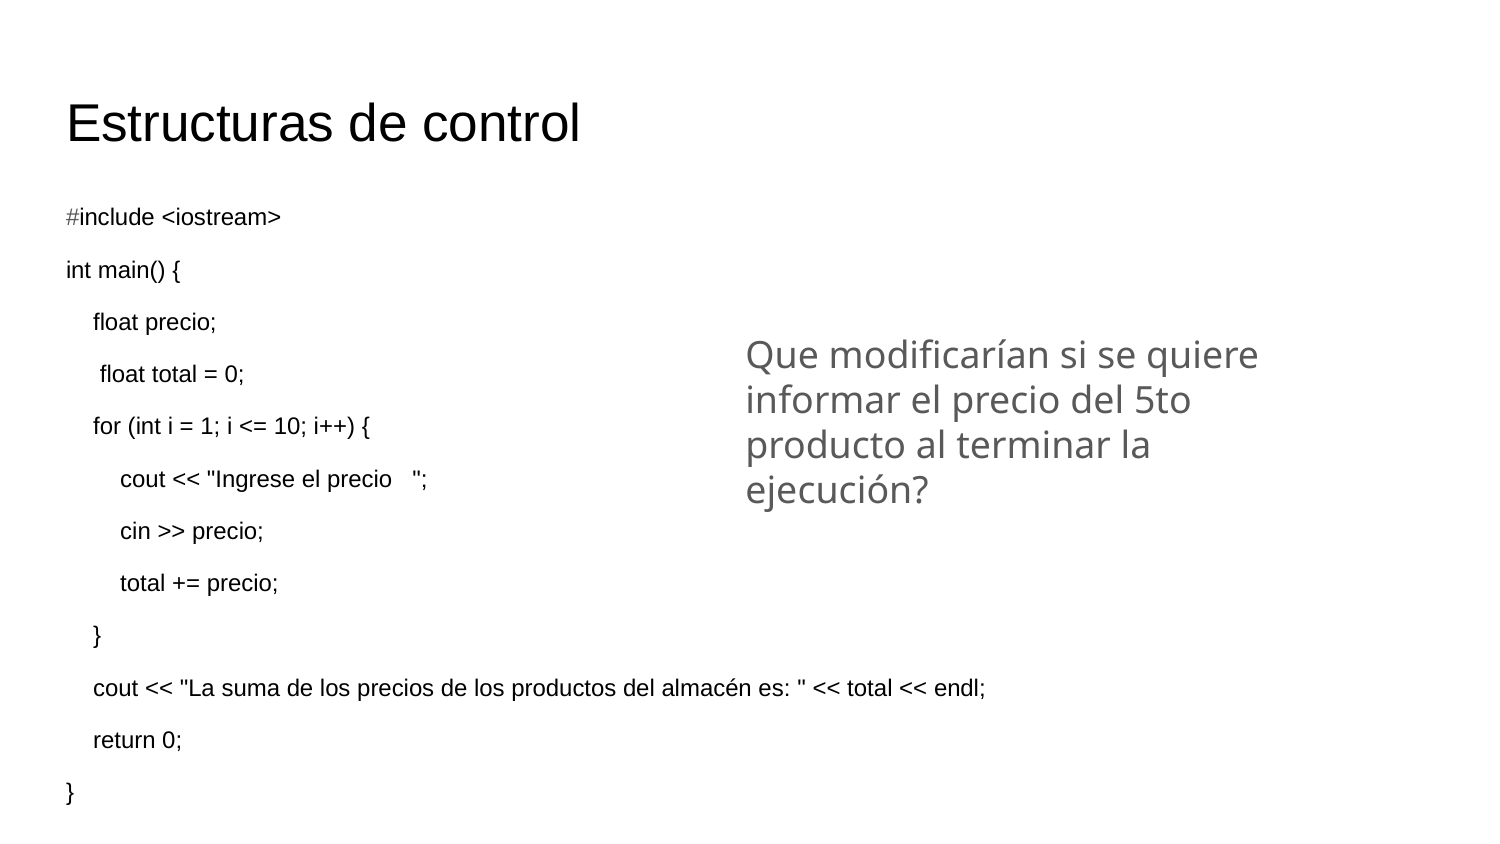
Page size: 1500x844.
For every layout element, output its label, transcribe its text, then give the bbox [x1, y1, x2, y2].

list #include <iostream> int main() { float precio; float total = 0; for (int i = 1; i <= 10; i++) { cout << "Ingrese el precio "; cin >> precio; total += precio; } cout << "La suma de los precios de los productos del almacén es: " << total << endl; return 0; } [51, 189, 1449, 750]
text_box Que modificarían si se quiere informar el precio del 5to producto al terminar la ejecución? [730, 315, 1322, 528]
title Estructuras de control [51, 72, 1449, 167]
